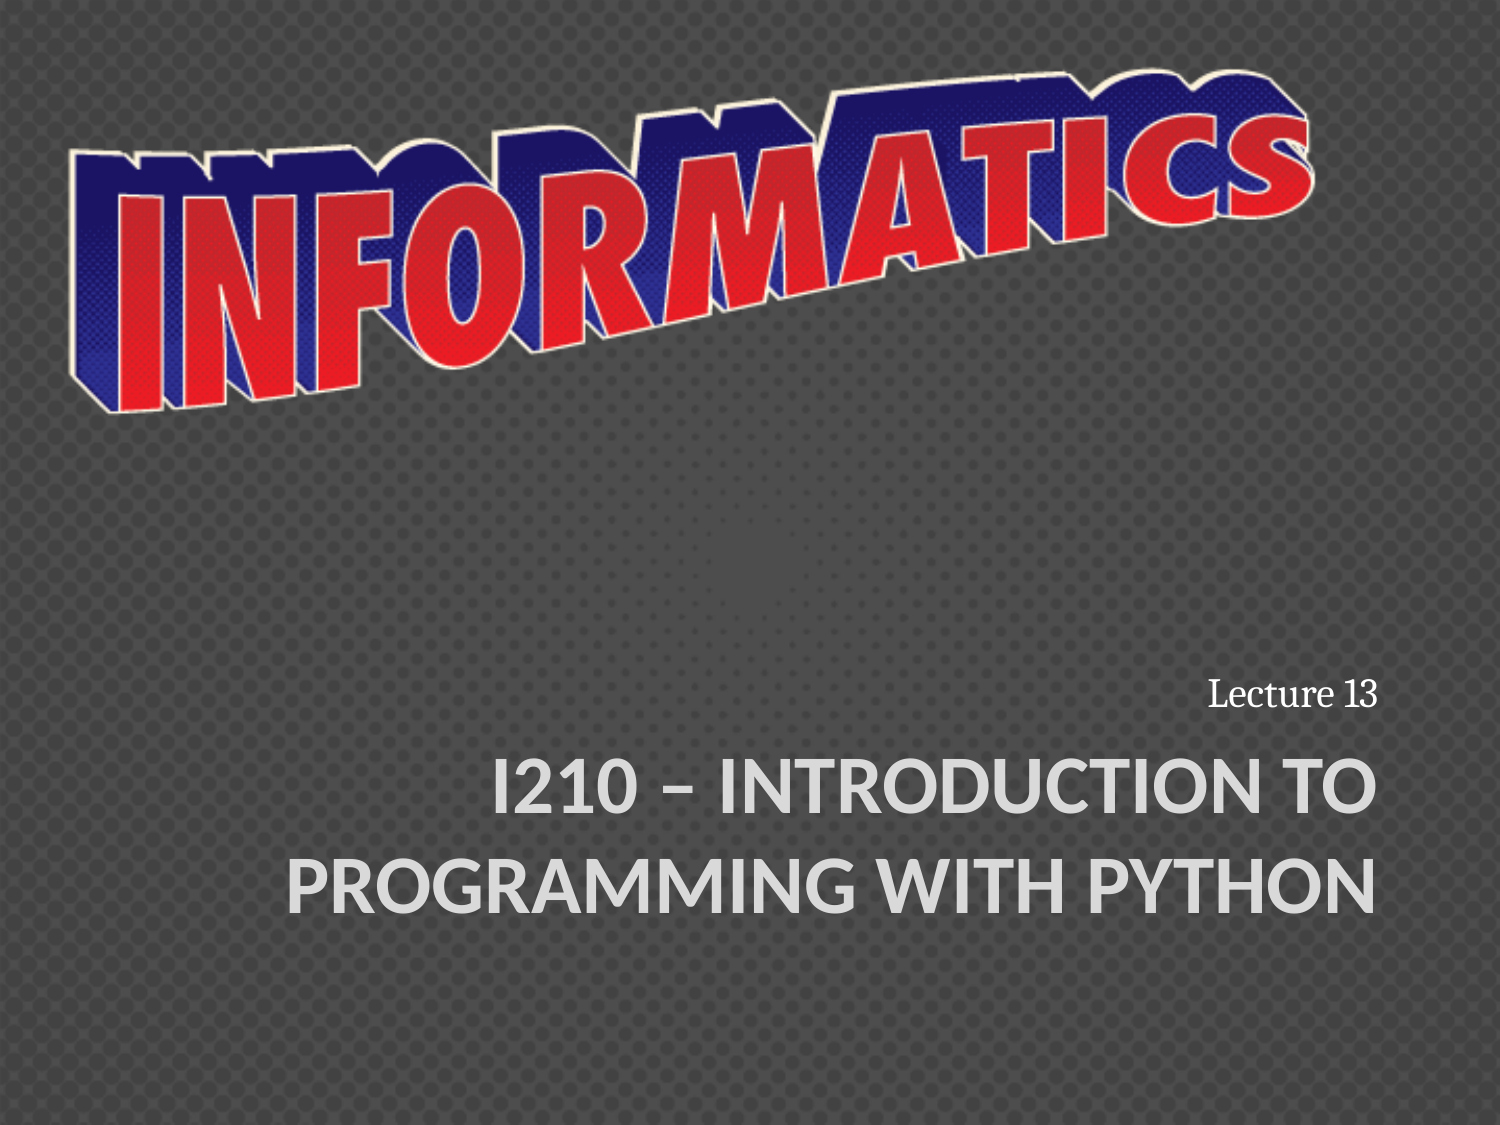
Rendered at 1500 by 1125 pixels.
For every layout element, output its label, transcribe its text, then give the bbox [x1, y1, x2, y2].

subtitle Lecture 13 [118, 476, 1394, 723]
picture [0, 0, 1500, 1125]
title I210 – Introduction to Programming with Python [118, 723, 1394, 947]
